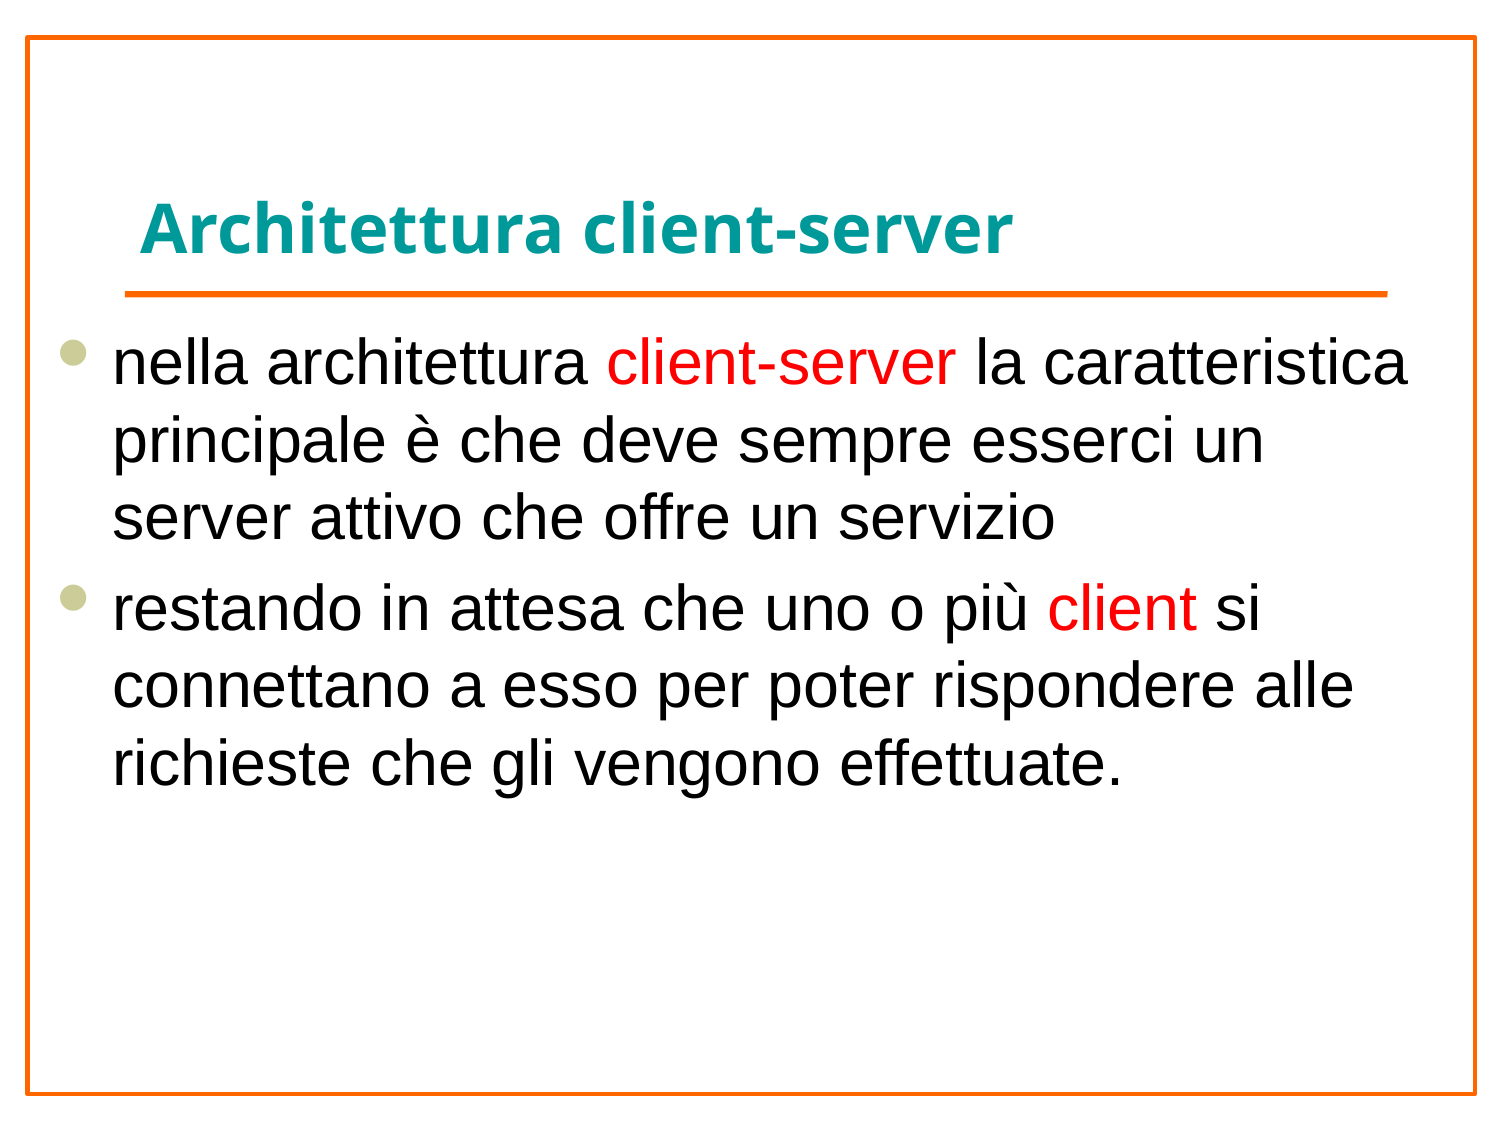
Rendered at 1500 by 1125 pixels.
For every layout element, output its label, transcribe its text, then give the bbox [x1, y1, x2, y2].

list nella architettura client-server la caratteristica principale è che deve sempre esserci un server attivo che offre un servizio restando in attesa che uno o più client si connettano a esso per poter rispondere alle richieste che gli vengono effettuate. [41, 312, 1459, 1071]
title Architettura client-server [125, 87, 1388, 275]
